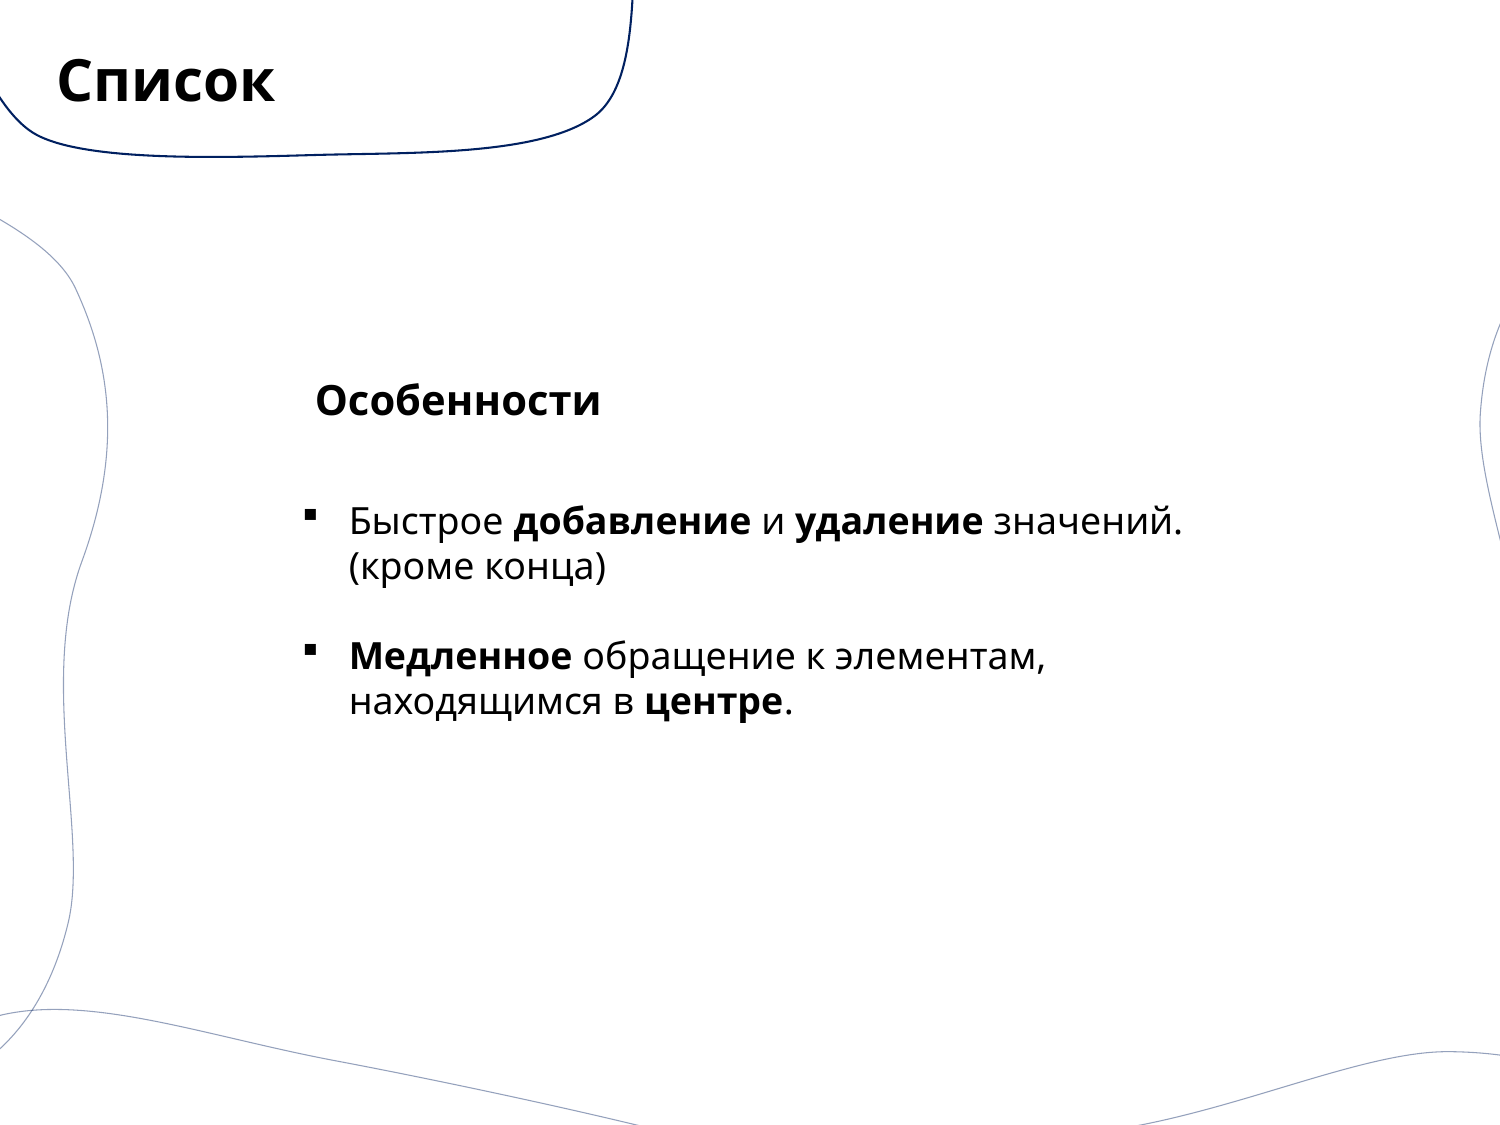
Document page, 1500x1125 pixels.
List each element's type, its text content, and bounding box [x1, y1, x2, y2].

text_box [0, 218, 109, 1014]
text_box [0, 1008, 641, 1125]
text_box Особенности [150, 371, 1350, 432]
text_box [0, 0, 634, 158]
text_box Быстрое добавление и удаление значений. (кроме конца) Медленное обращение к элементам, находящимся в центре. [287, 489, 1283, 775]
text_box [1135, 1050, 1500, 1125]
text_box [1478, 321, 1500, 544]
title Список [574, 109, 605, 130]
